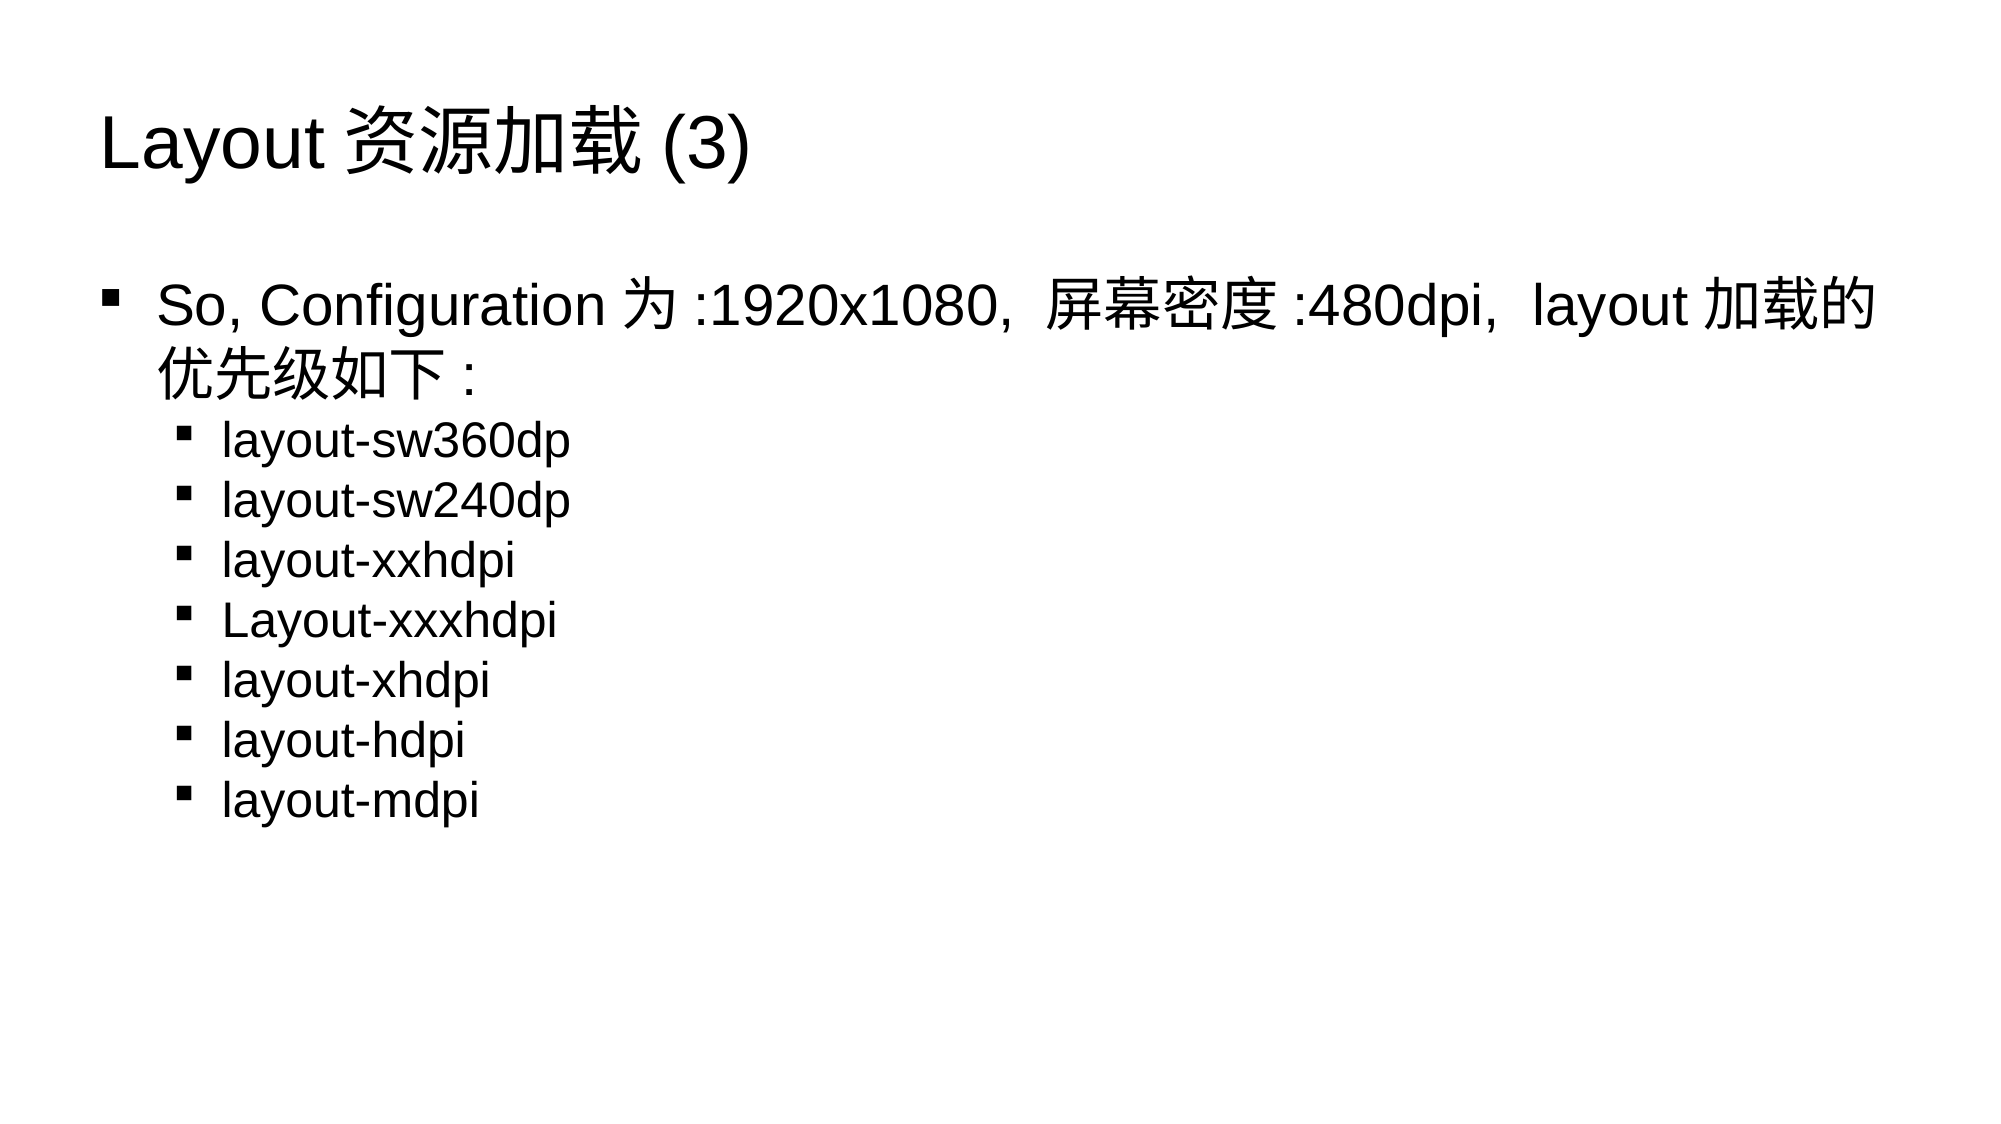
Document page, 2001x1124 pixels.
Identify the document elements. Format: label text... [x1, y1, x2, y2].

text_box So, Configuration为:1920x1080, 屏幕密度:480dpi, layout加载的优先级如下: layout-sw360dp layout-sw240dp layout-xxhdpi Layout-xxxhdpi layout-xhdpi layout-hdpi layout-mdpi [99, 262, 1900, 915]
text_box Layout资源加载(3) [99, 44, 1900, 232]
